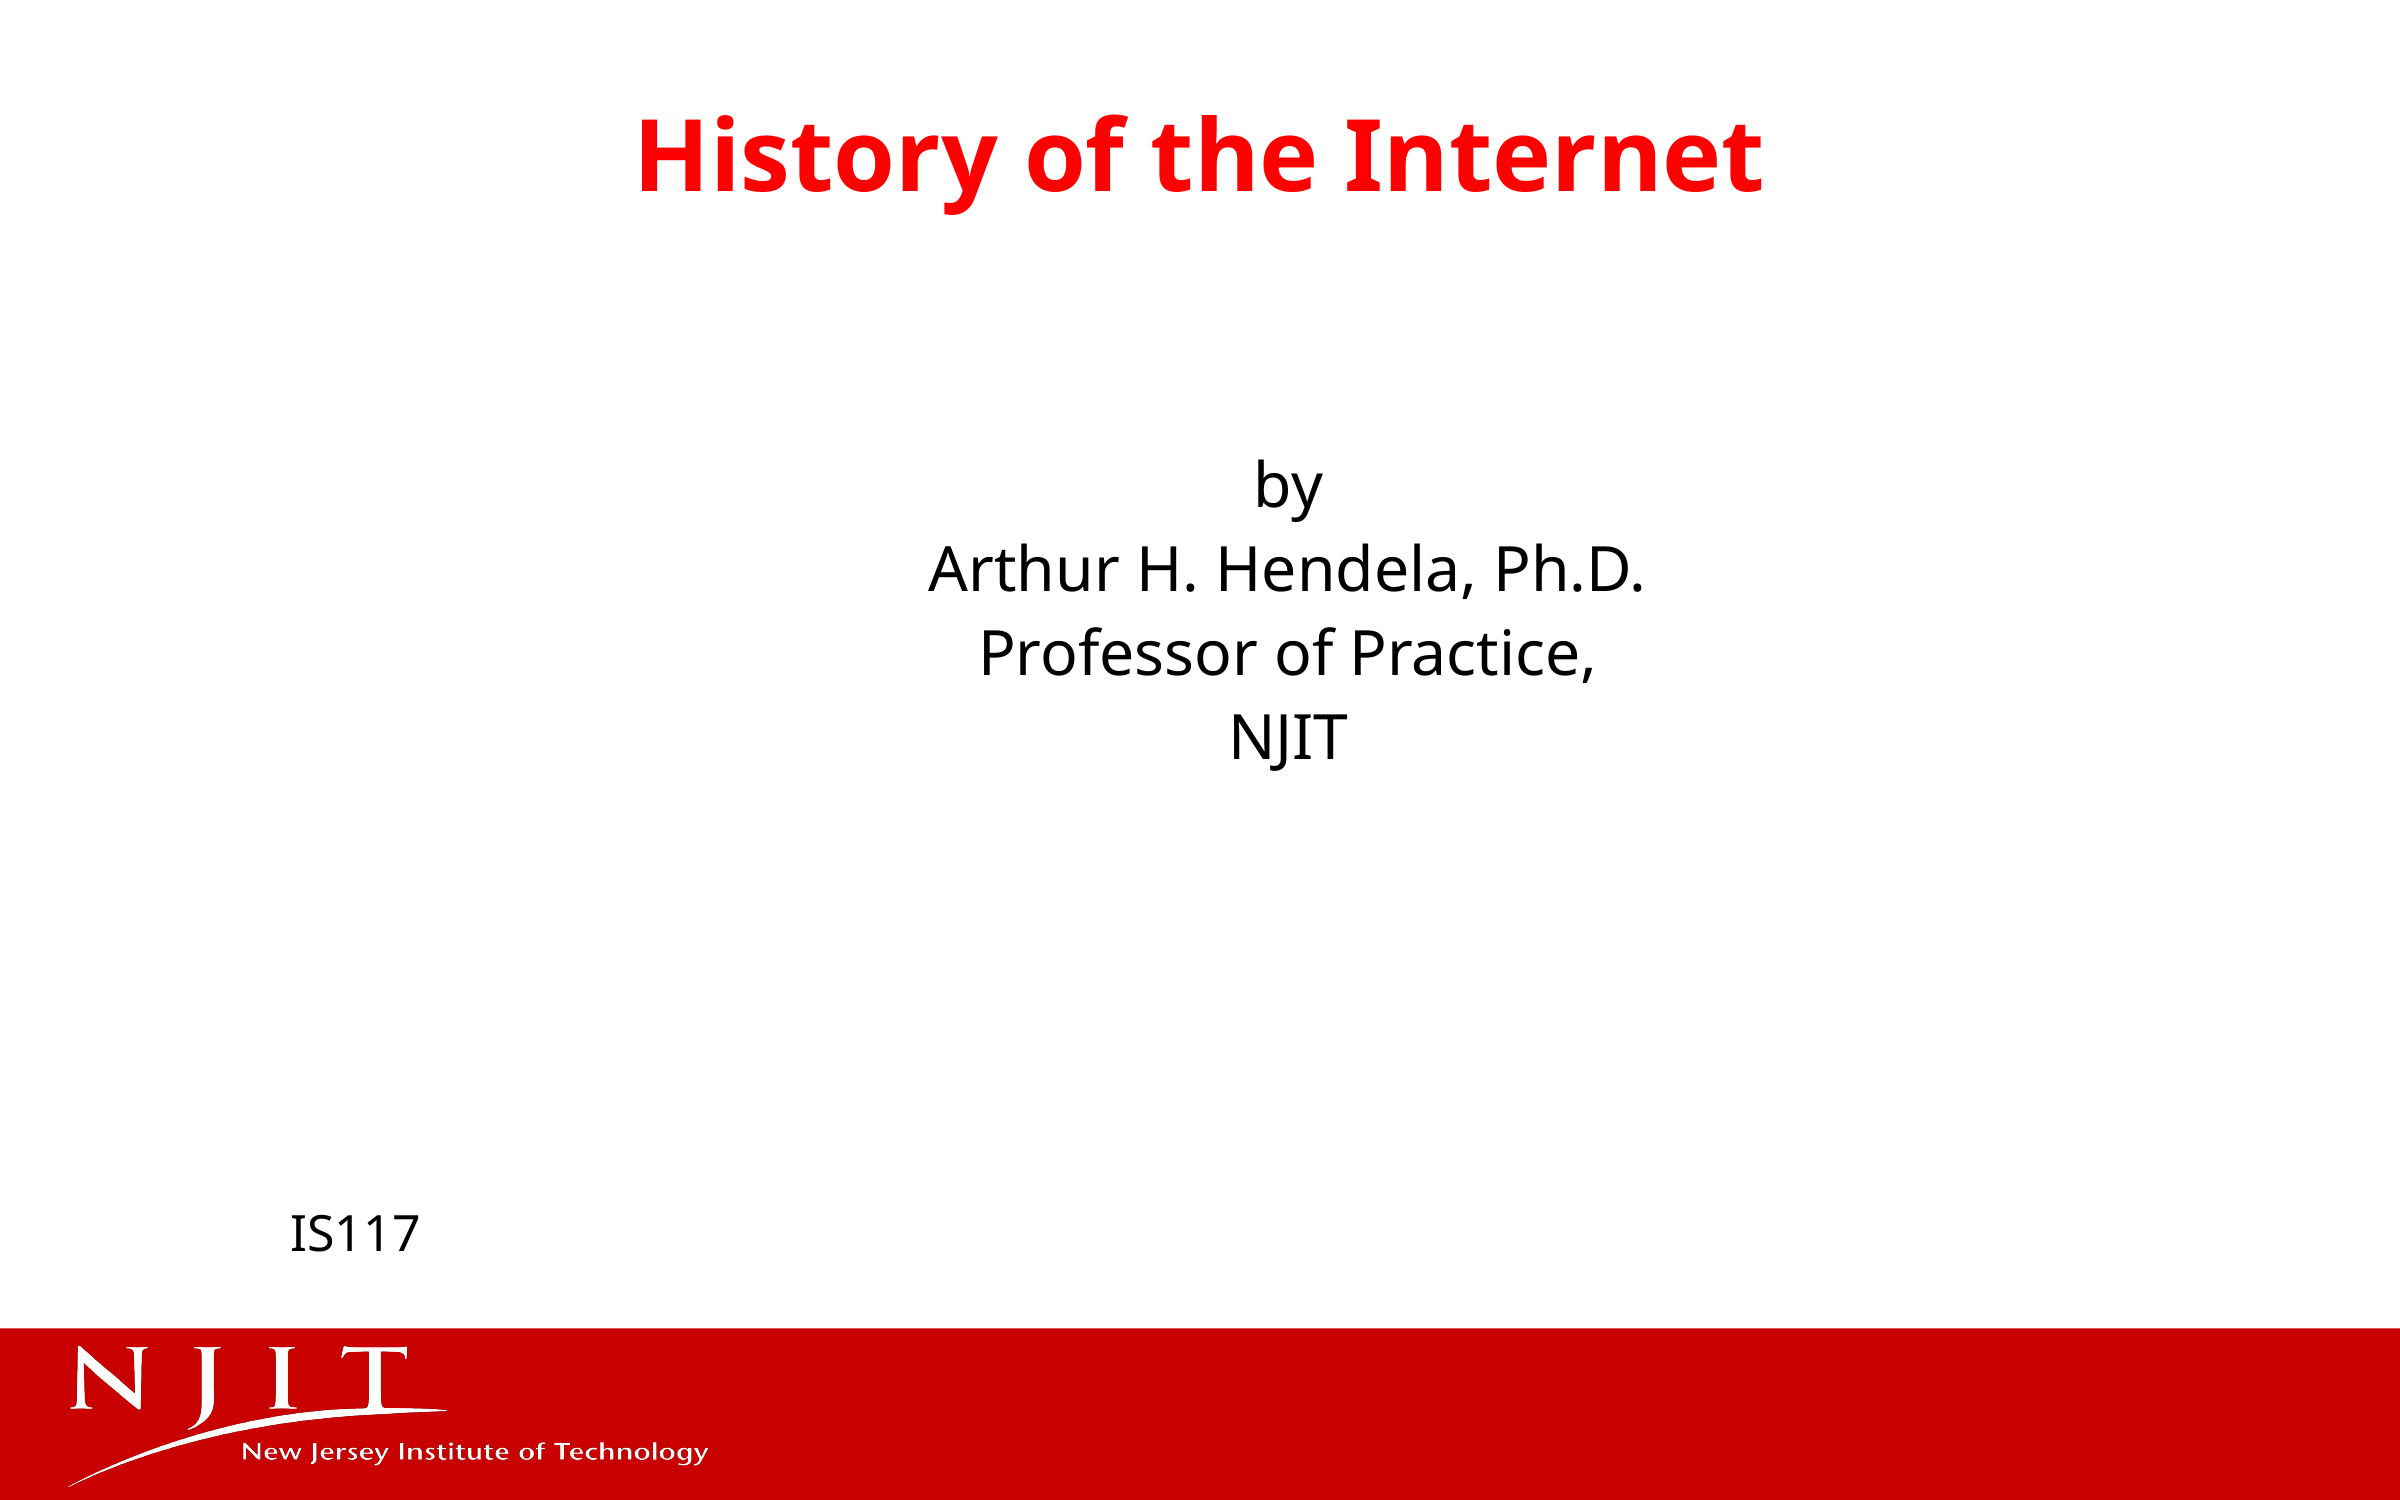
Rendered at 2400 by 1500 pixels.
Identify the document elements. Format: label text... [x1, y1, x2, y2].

title History of the Internet [18, 80, 2382, 331]
picture [68, 1345, 709, 1487]
list by Arthur H. Hendela, Ph.D. Professor of Practice, NJIT IS117 [268, 433, 2309, 1334]
